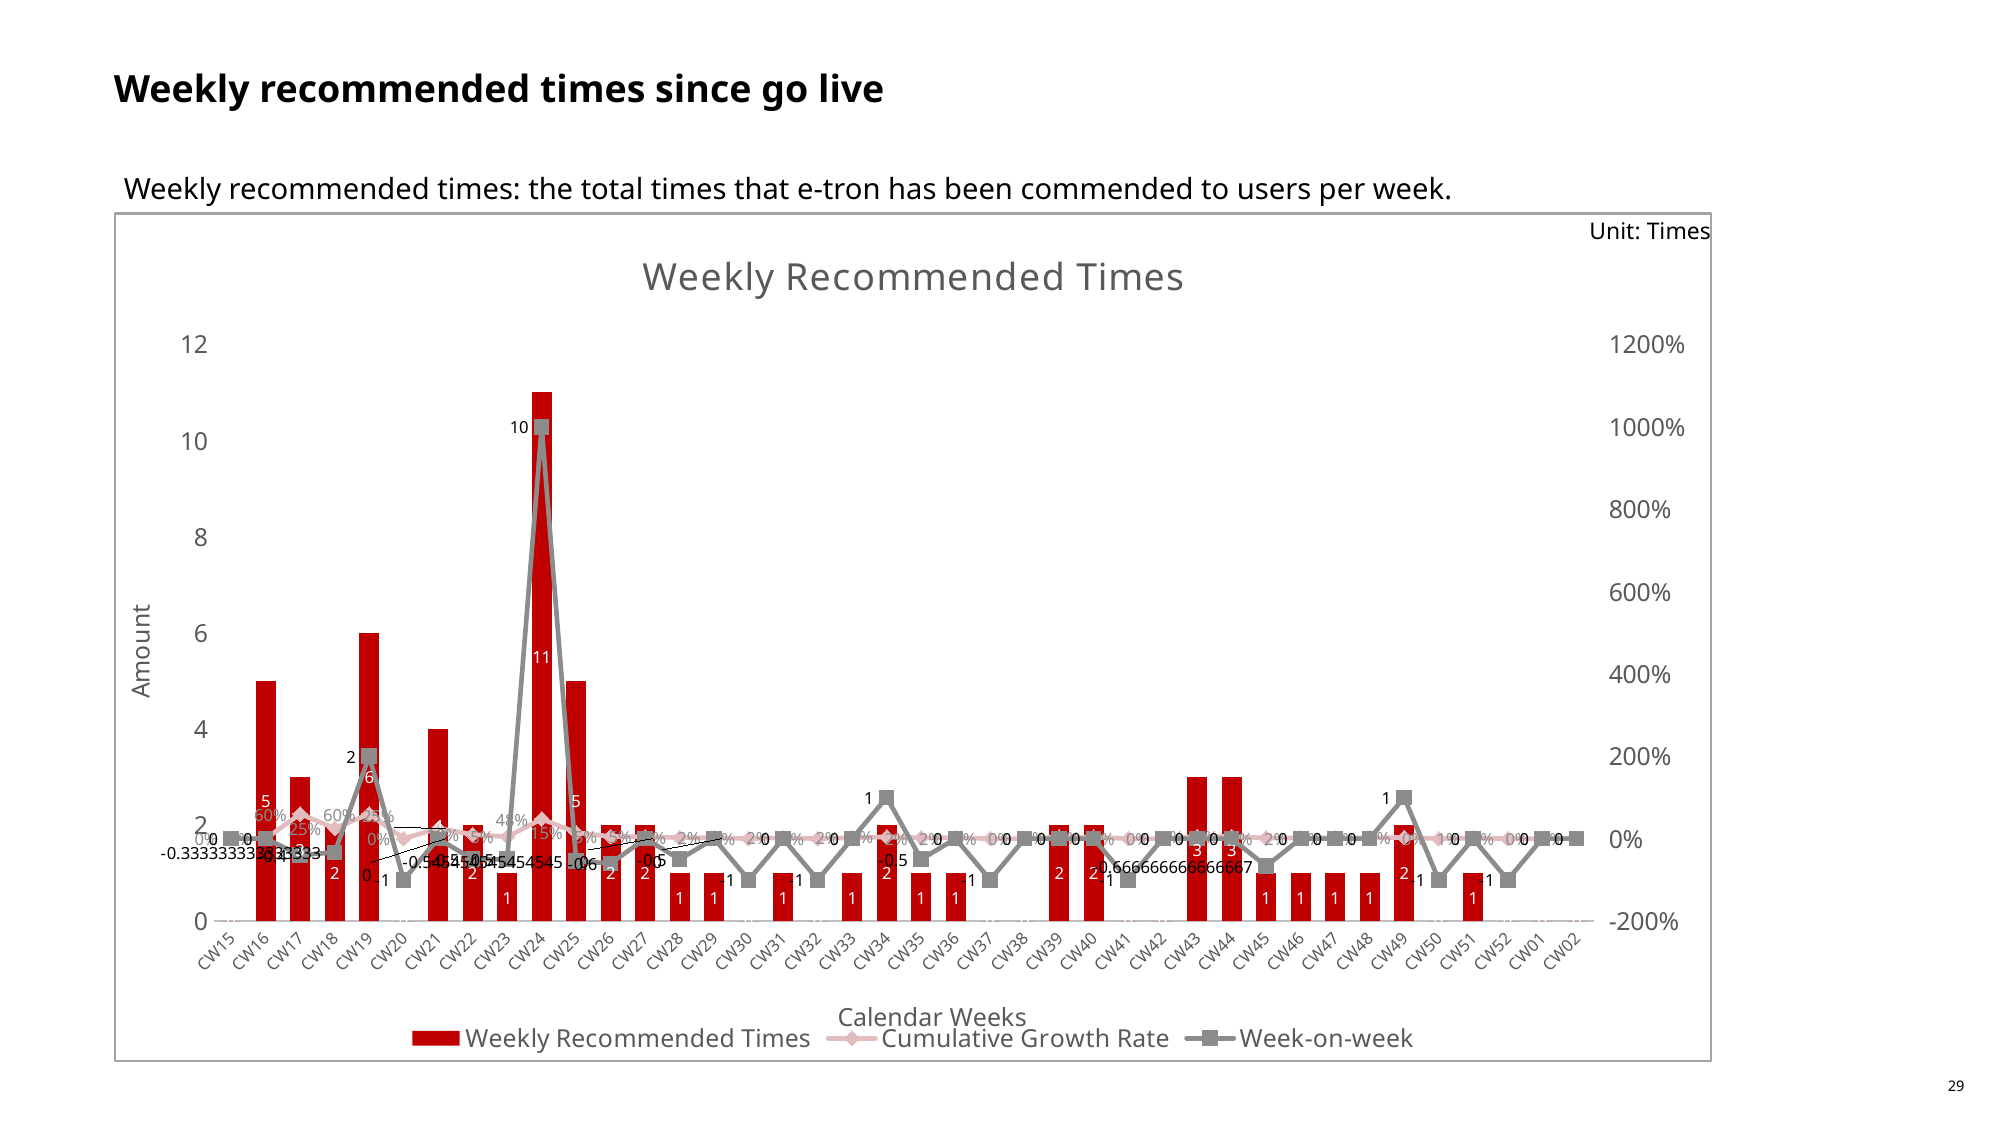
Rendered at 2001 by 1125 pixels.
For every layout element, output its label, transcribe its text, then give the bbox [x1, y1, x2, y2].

chart [114, 212, 1713, 1063]
title Weekly recommended times since go live [114, 60, 1975, 161]
text_box Weekly recommended times: the total times that e-tron has been commended to users per week. [123, 166, 1454, 206]
